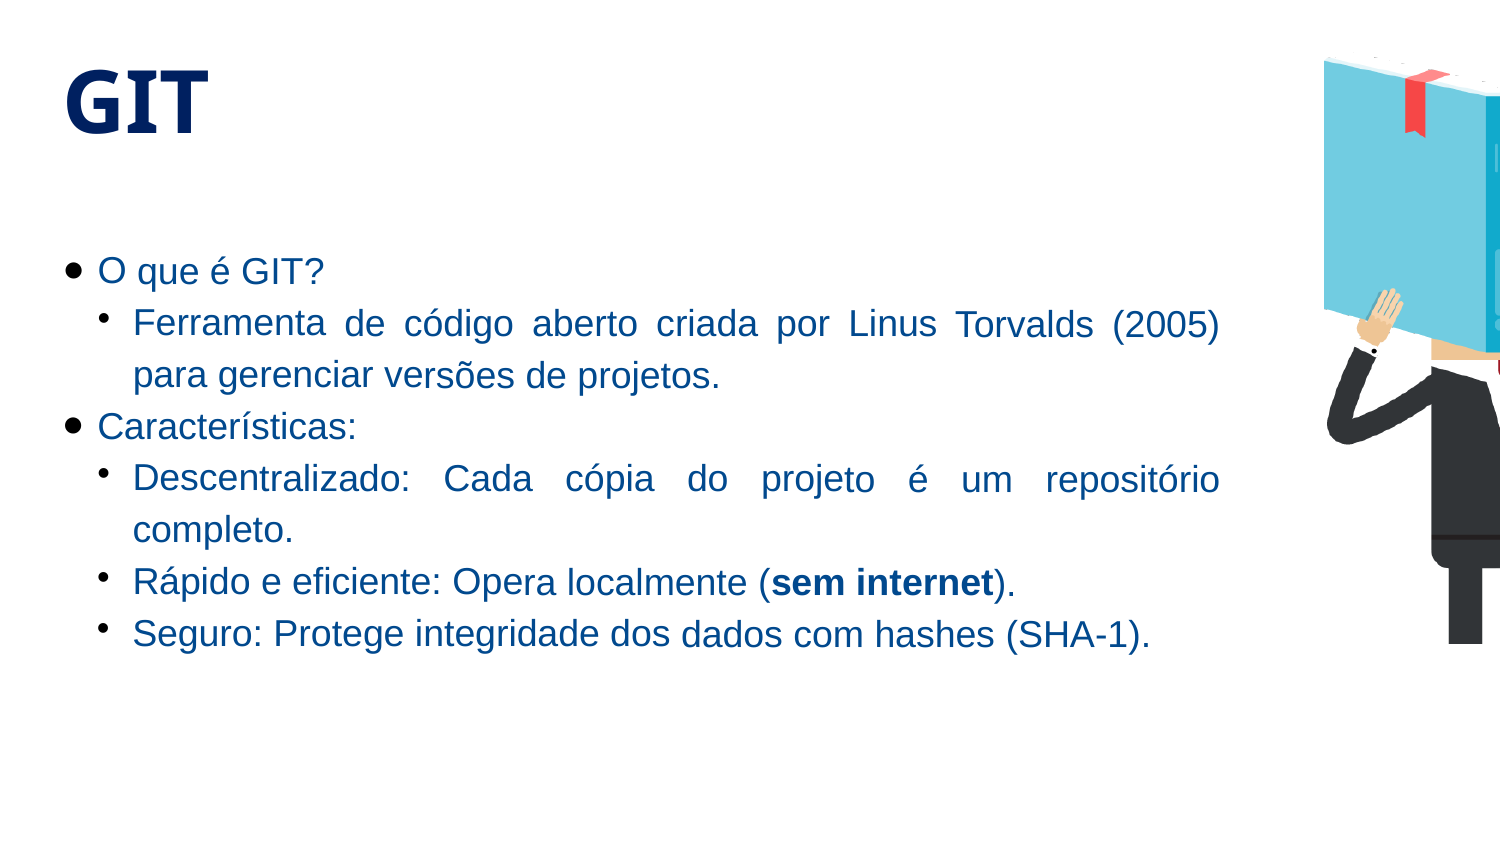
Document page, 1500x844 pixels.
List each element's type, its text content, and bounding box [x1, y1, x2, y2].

text_box O que é GIT? Ferramenta de código aberto criada por Linus Torvalds (2005) para gerenciar versões de projetos. Características: Descentralizado: Cada cópia do projeto é um repositório completo. Rápido e eficiente: Opera localmente (sem internet). Seguro: Protege integridade dos dados com hashes (SHA-1). [46, 187, 1236, 844]
text_box GIT [47, 31, 1276, 179]
picture [1324, 51, 1500, 644]
